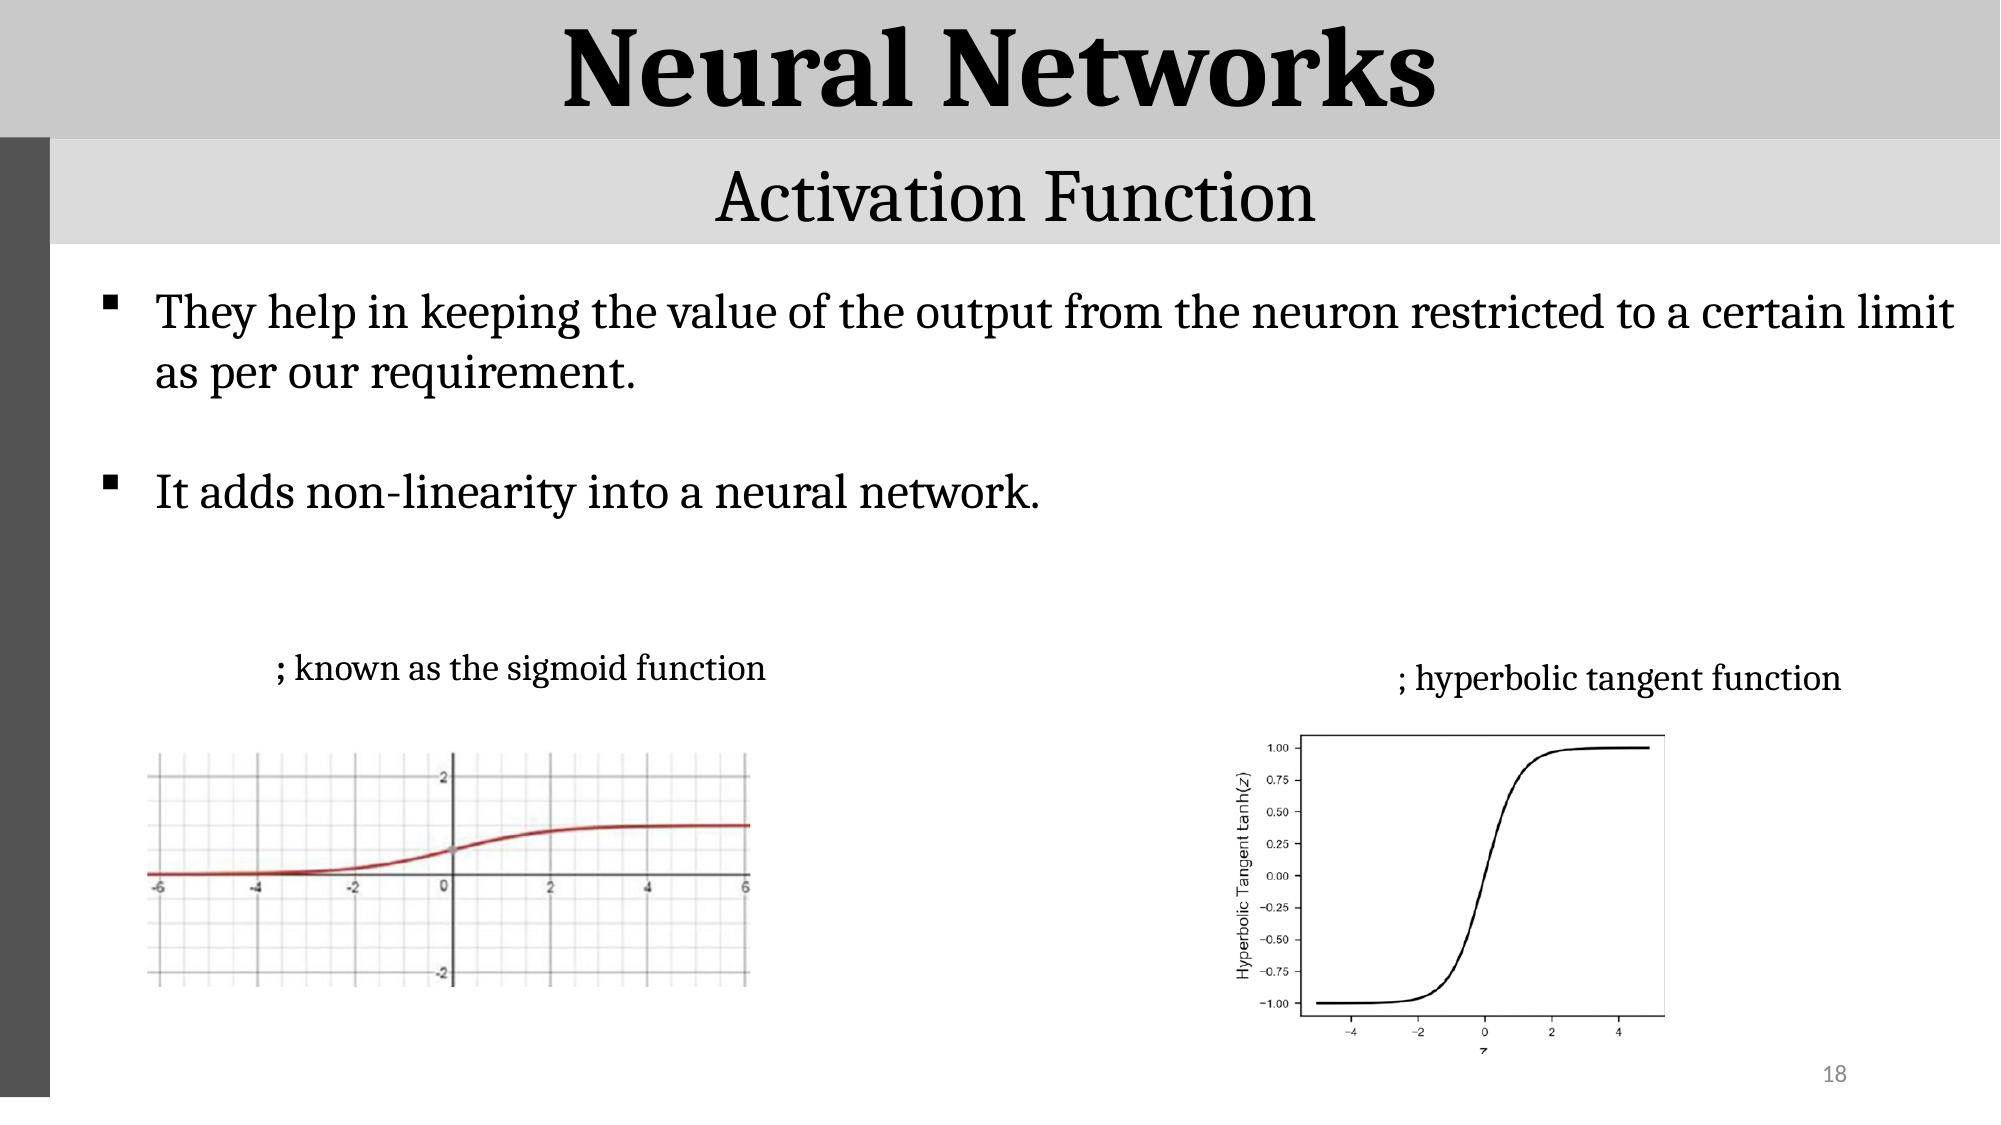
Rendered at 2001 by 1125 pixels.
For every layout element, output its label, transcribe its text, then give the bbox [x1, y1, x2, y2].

picture [147, 751, 751, 987]
title Neural Networks [0, 0, 2000, 139]
text_box Activation Function [49, 139, 2000, 245]
picture [1234, 732, 1666, 1054]
text_box They help in keeping the value of the output from the neuron restricted to a certain limit as per our requirement. It adds non-linearity into a neural network. [84, 271, 2000, 646]
slide_number 18 [1412, 1042, 1863, 1103]
text_box [0, 137, 50, 1098]
